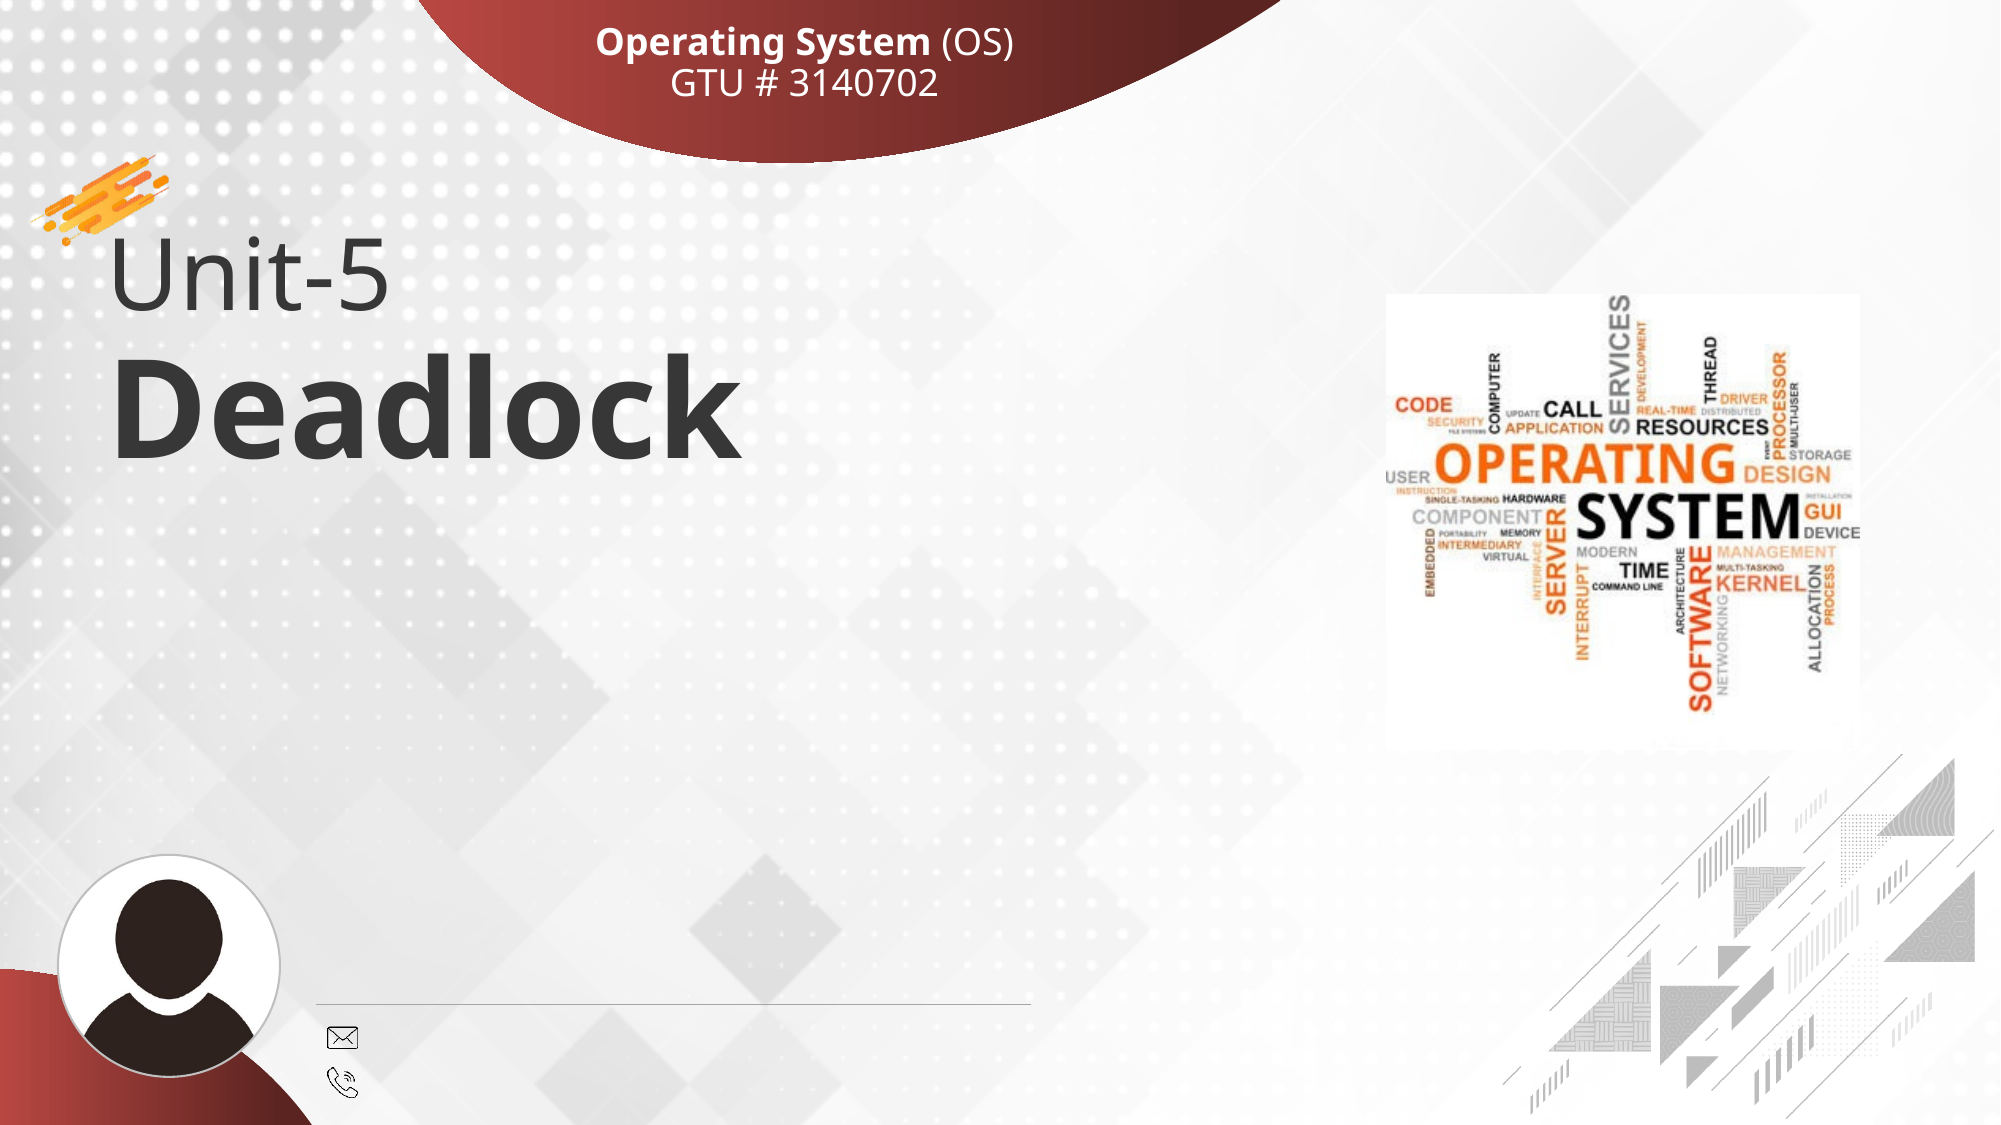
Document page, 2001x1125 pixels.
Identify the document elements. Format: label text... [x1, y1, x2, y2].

picture [327, 1067, 358, 1098]
picture [327, 1022, 358, 1053]
list Operating System (OS) GTU # 3140702 [423, 3, 1186, 124]
title Unit-5 Deadlock [91, 184, 1292, 770]
picture [1386, 294, 1860, 750]
picture [10, 137, 189, 265]
picture [57, 854, 280, 1077]
